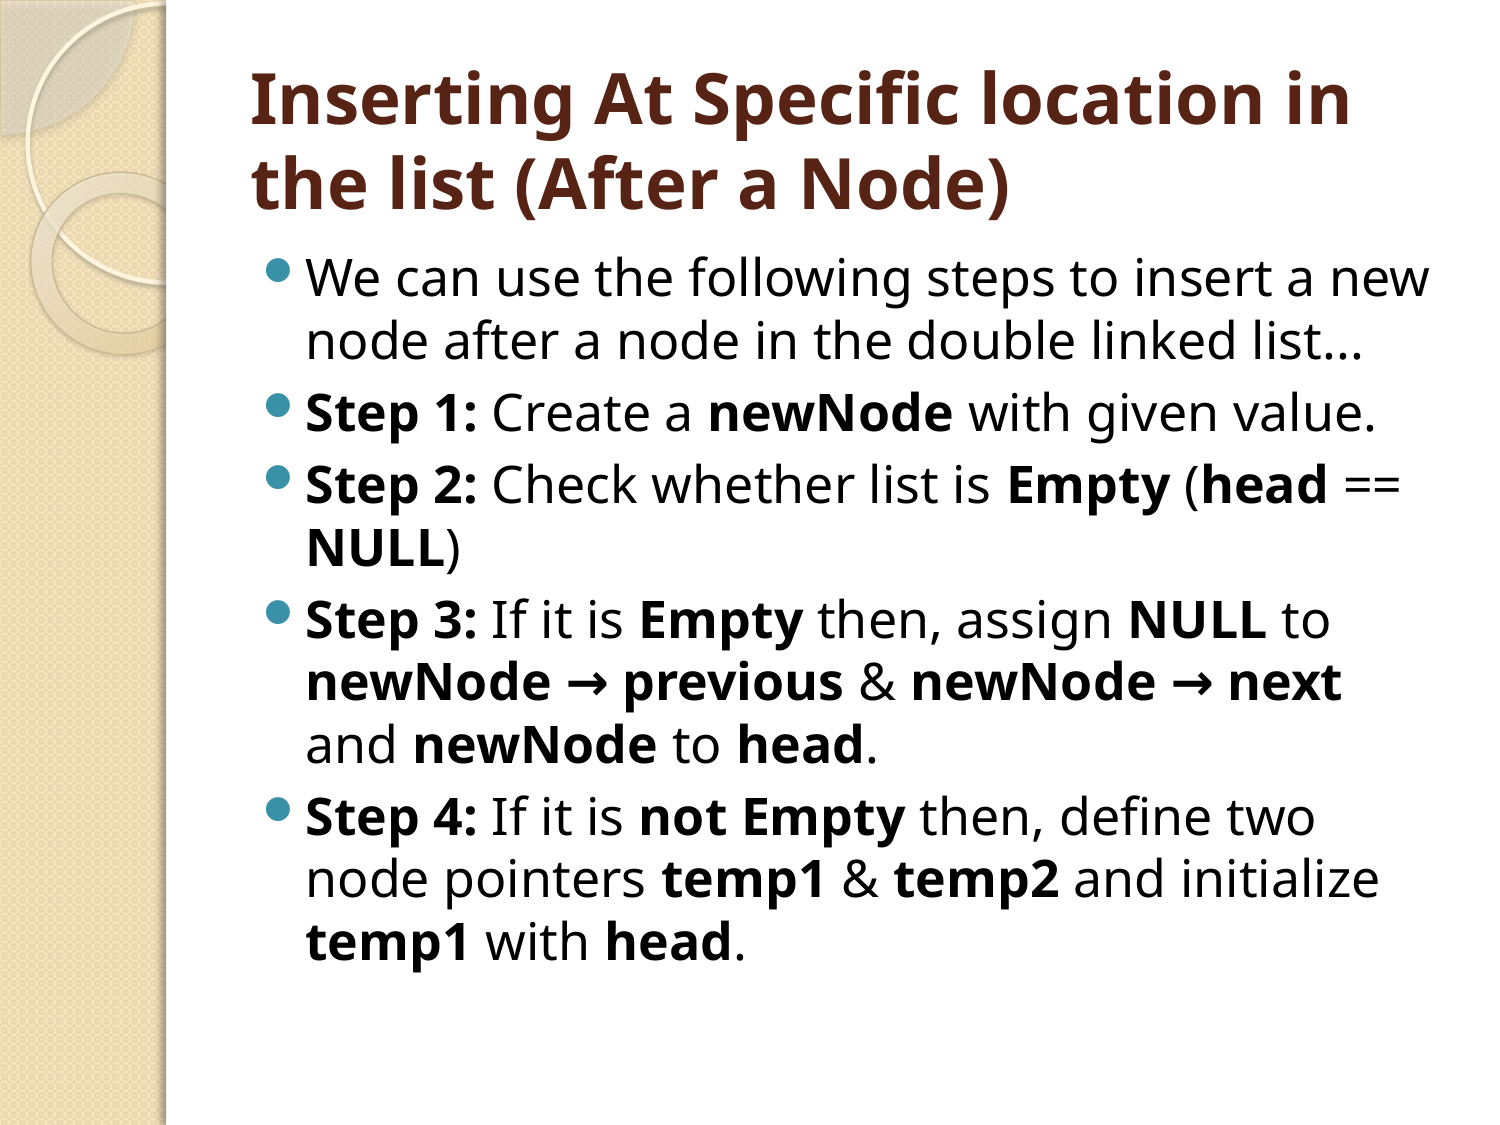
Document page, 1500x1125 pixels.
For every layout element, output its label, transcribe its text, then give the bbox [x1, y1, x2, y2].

title Inserting At Specific location in the list (After a Node) [235, 45, 1466, 233]
list We can use the following steps to insert a new node after a node in the double linked list... Step 1: Create a newNode with given value. Step 2: Check whether list is Empty (head == NULL) Step 3: If it is Empty then, assign NULL to newNode → previous & newNode → next and newNode to head. Step 4: If it is not Empty then, define two node pointers temp1 & temp2 and initialize temp1 with head. [235, 237, 1466, 1025]
